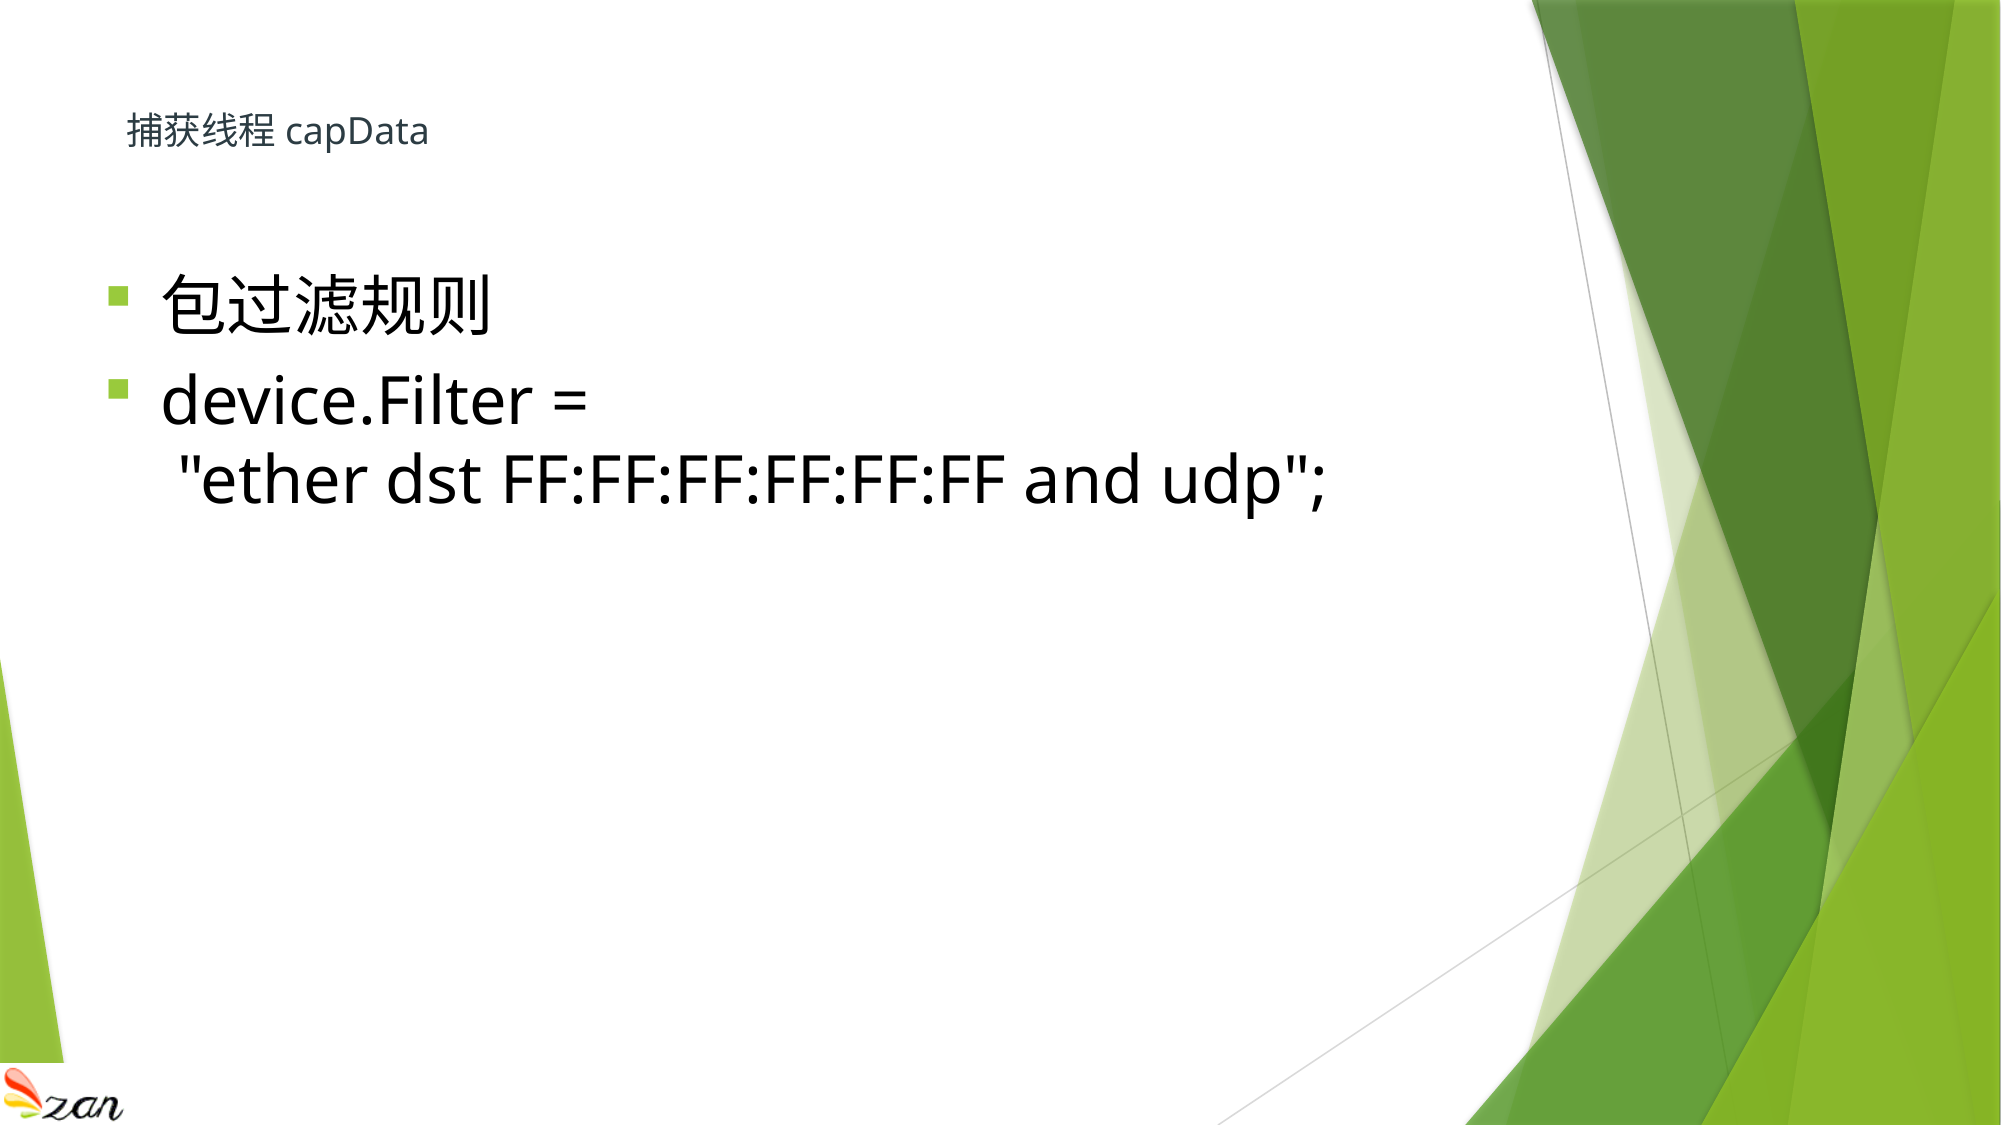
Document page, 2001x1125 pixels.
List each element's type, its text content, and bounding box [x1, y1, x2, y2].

text_box 包过滤规则 device.Filter = "ether dst FF:FF:FF:FF:FF:FF and udp"; [88, 256, 1477, 593]
picture [0, 1063, 128, 1125]
title 捕获线程capData [111, 99, 1522, 317]
